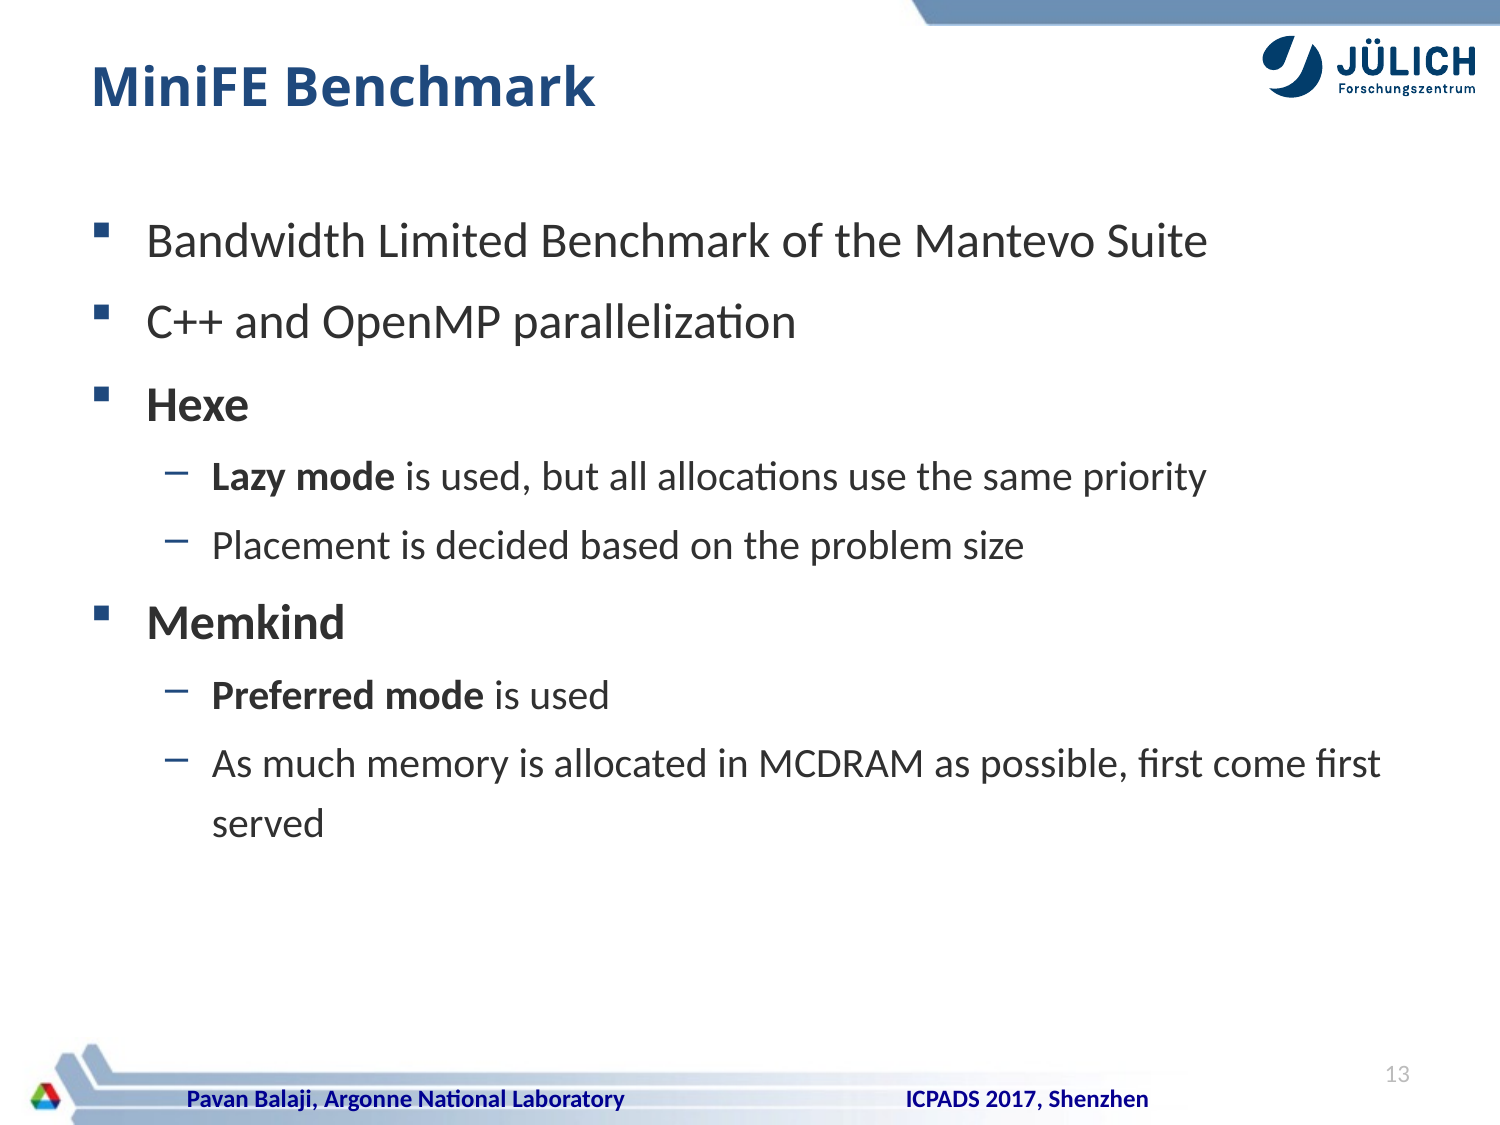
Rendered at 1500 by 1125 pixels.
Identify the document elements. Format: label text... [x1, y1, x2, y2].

list Bandwidth Limited Benchmark of the Mantevo Suite C++ and OpenMP parallelization Hexe Lazy mode is used, but all allocations use the same priority Placement is decided based on the problem size Memkind Preferred mode is used As much memory is allocated in MCDRAM as possible, first come first served [74, 187, 1426, 1038]
footer ICPADS 2017, Shenzhen [774, 1067, 1281, 1125]
slide_number 13 [1074, 1042, 1425, 1103]
picture [0, 1037, 1500, 1125]
title MiniFE Benchmark [74, 44, 1426, 176]
picture [0, 0, 1500, 26]
